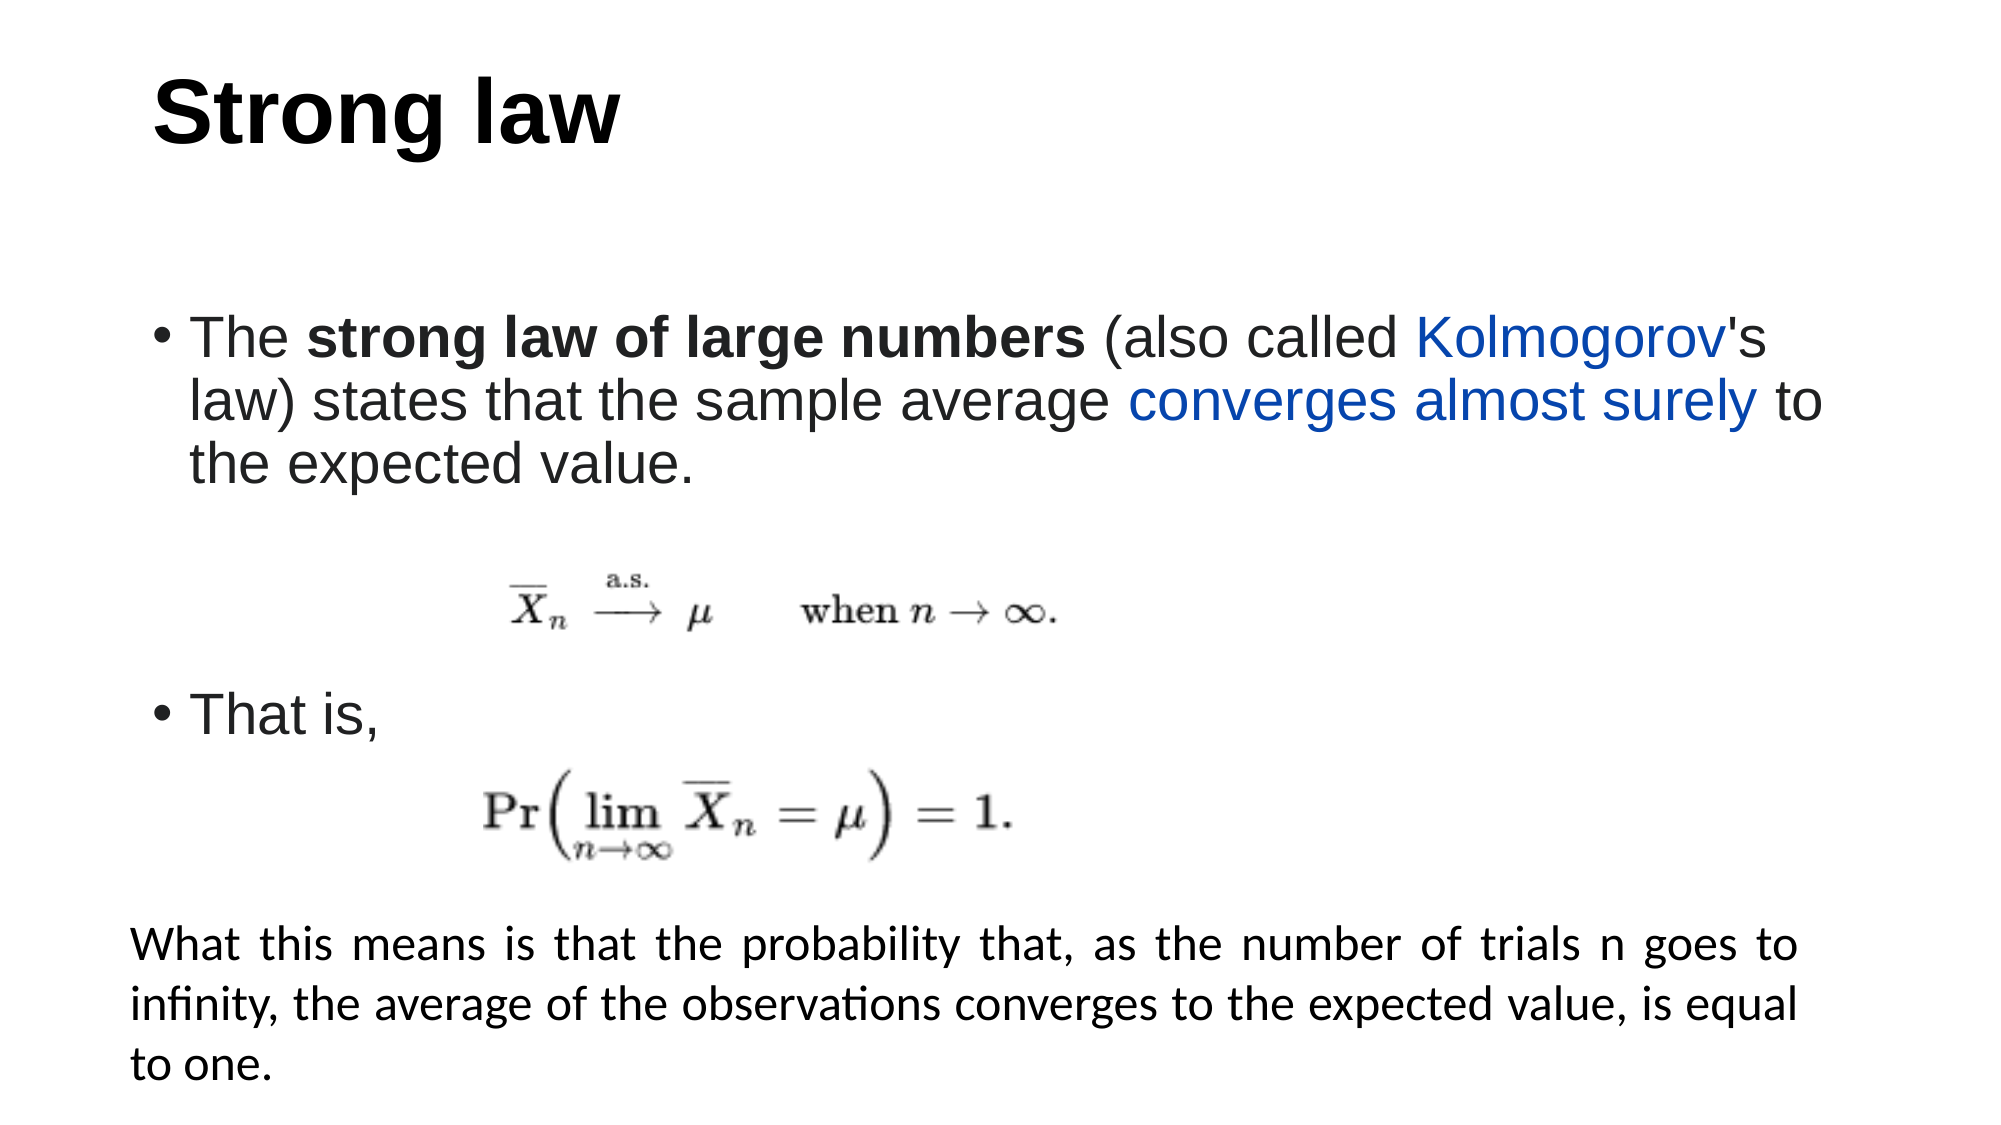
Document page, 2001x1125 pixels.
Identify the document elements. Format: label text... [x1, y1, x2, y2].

text_box What this means is that the probability that, as the number of trials n goes to infinity, the average of the observations converges to the expected value, is equal to one. [114, 903, 1815, 1099]
picture [483, 763, 1016, 870]
list The strong law of large numbers (also called Kolmogorov's law) states that the sample average converges almost surely to the expected value. That is, [137, 299, 1863, 1014]
picture [503, 515, 1067, 694]
title Strong law [137, 59, 1863, 278]
